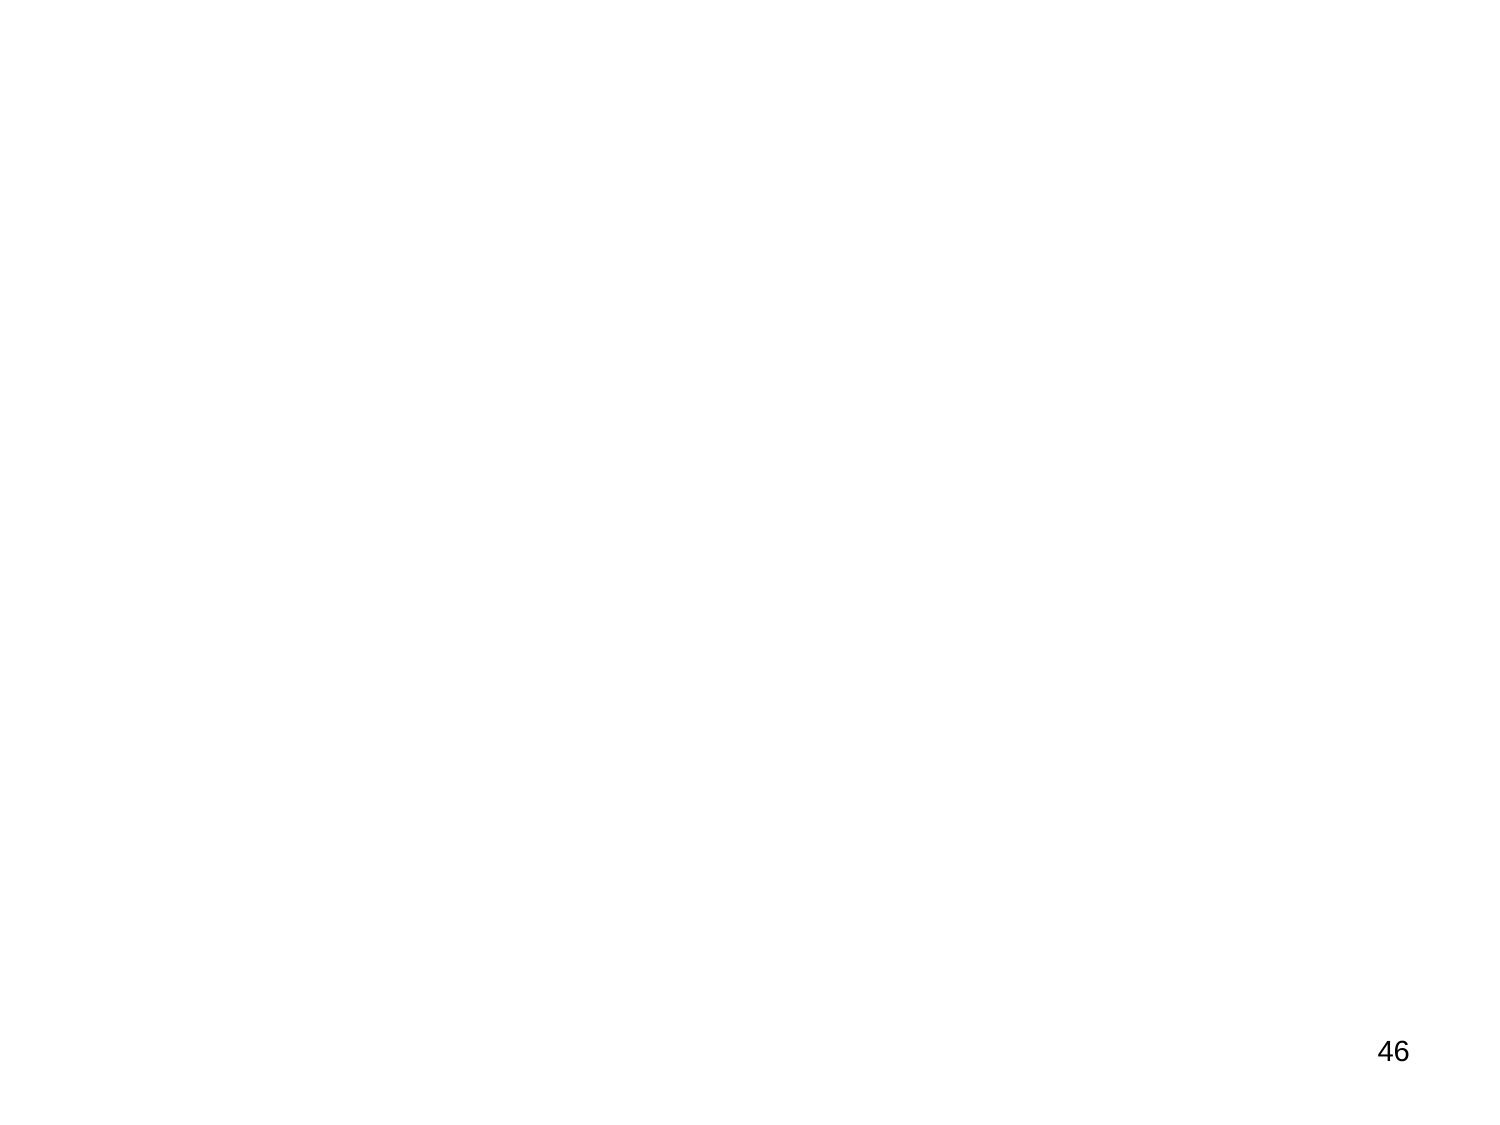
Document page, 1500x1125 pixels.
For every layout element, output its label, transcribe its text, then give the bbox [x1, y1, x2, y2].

slide_number 46 [1074, 1024, 1425, 1103]
